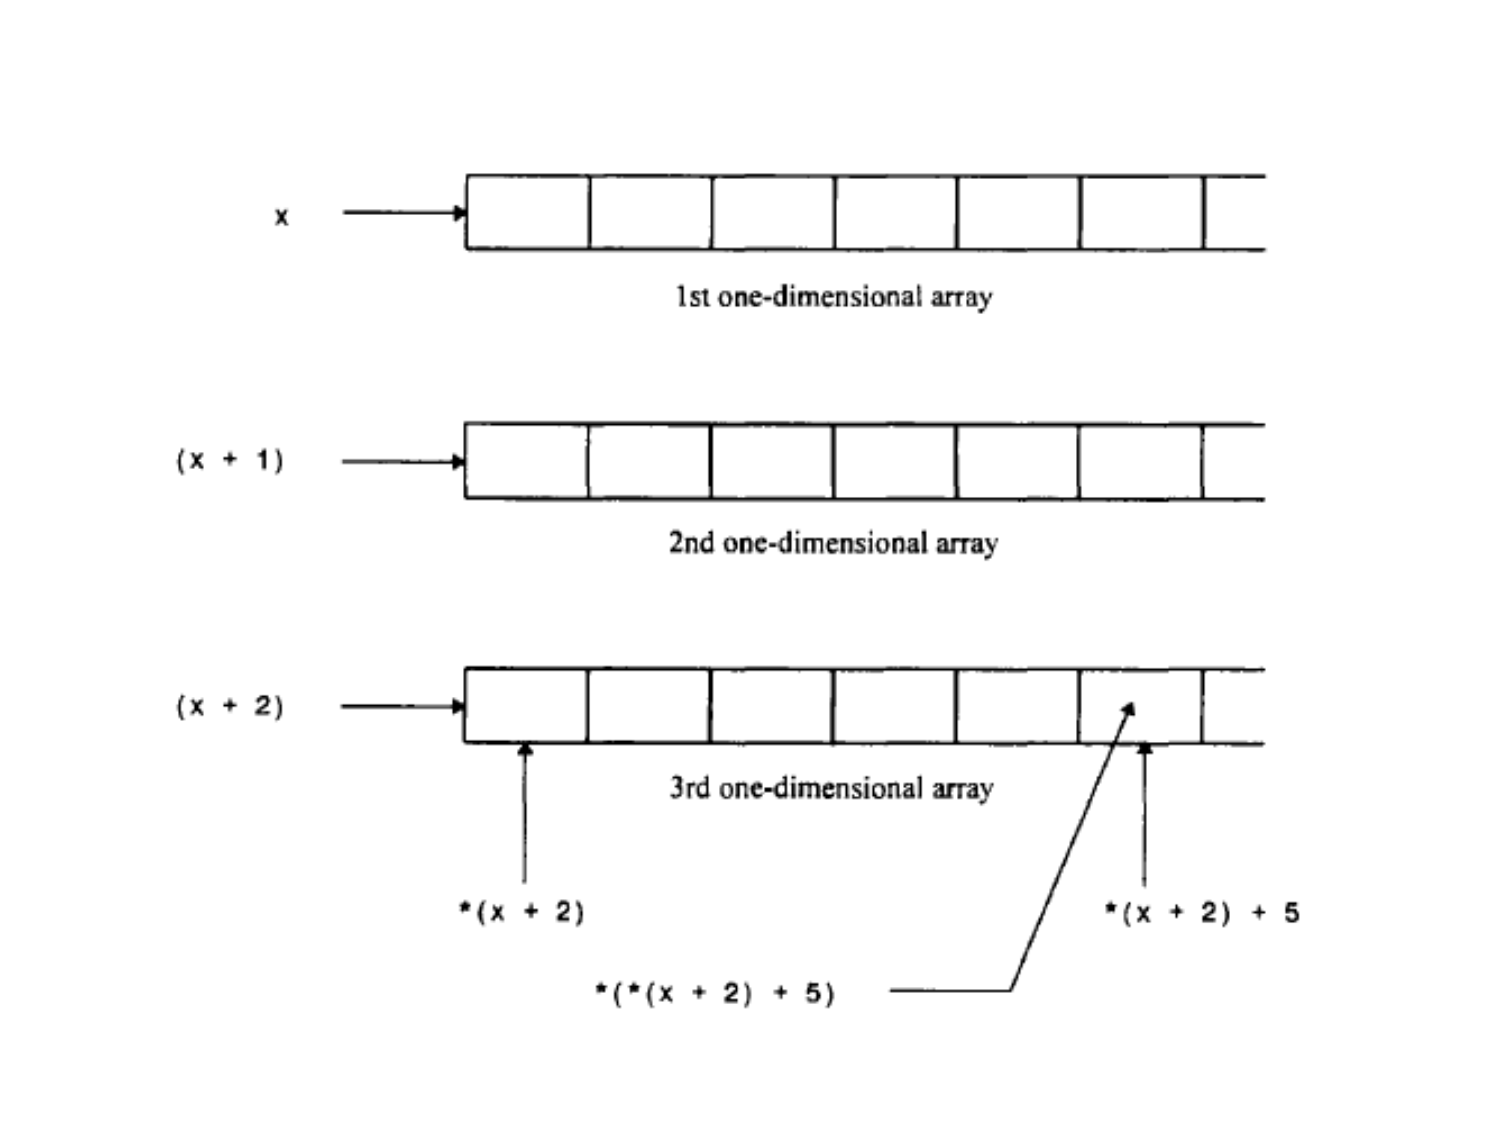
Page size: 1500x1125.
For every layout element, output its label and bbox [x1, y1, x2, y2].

picture [149, 170, 1313, 1013]
